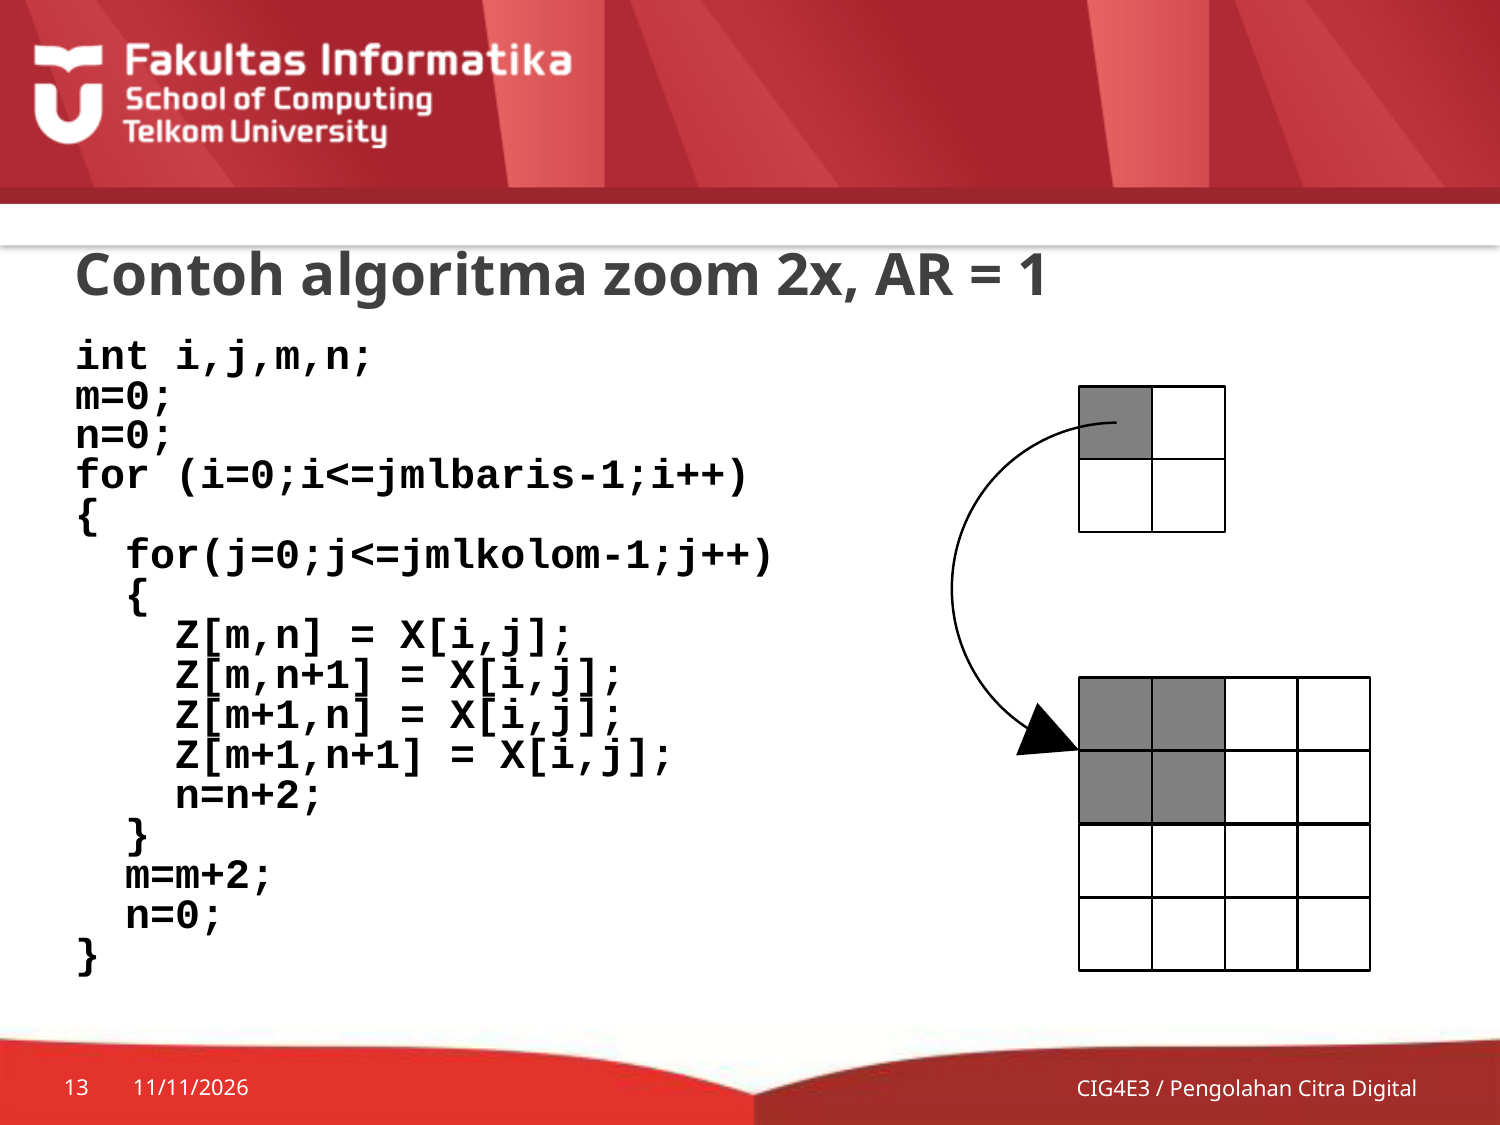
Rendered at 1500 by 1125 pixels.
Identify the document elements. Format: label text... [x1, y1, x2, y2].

picture [0, 0, 1500, 203]
slide_number 13 [63, 1058, 123, 1119]
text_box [938, 373, 1384, 984]
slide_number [132, 1058, 403, 1119]
list int i,j,m,n; m=0; n=0; for (i=0;i<=jmlbaris-1;i++) { for(j=0;j<=jmlkolom-1;j++) { Z[m,n] = X[i,j]; Z[m,n+1] = X[i,j]; Z[m+1,n] = X[i,j]; Z[m+1,n+1] = X[i,j]; n=n+2; } m=m+2; n=0; } [60, 329, 1426, 990]
picture [0, 1024, 1500, 1125]
title Contoh algoritma zoom 2x, AR = 1 [59, 219, 1426, 325]
